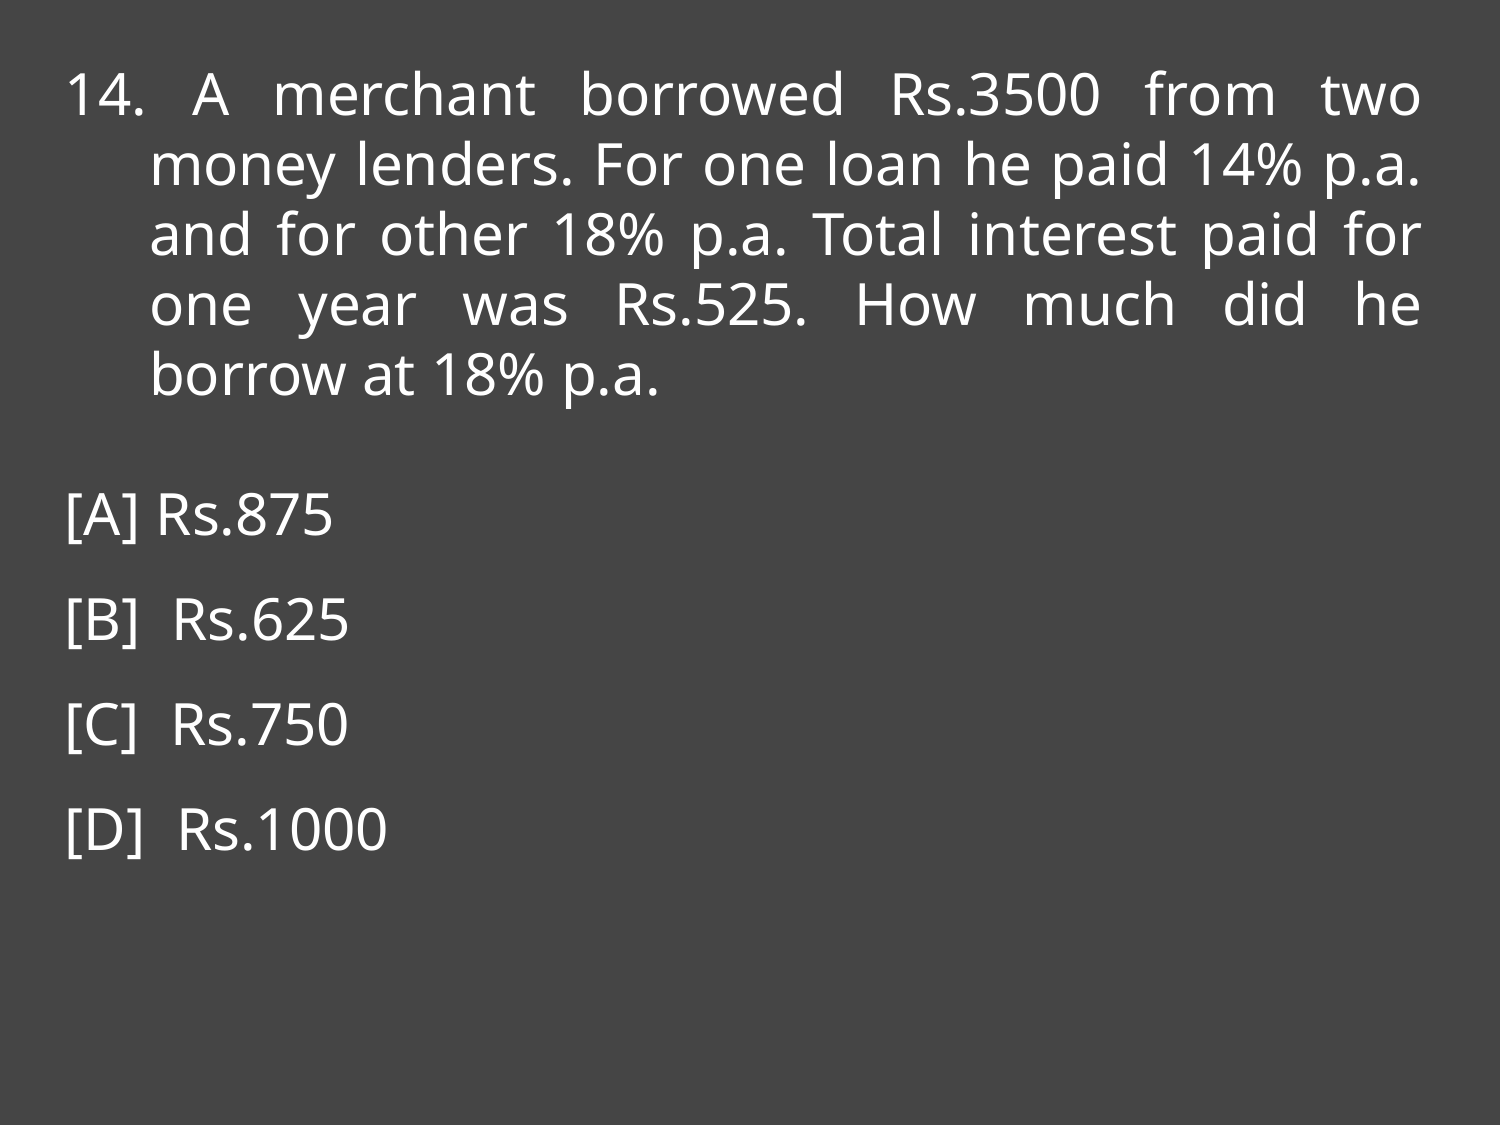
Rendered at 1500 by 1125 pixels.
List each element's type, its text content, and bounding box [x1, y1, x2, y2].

text_box A merchant borrowed Rs.3500 from two money lenders. For one loan he paid 14% p.a. and for other 18% p.a. Total interest paid for one year was Rs.525. How much did he borrow at 18% p.a. [A] Rs.875 [B] Rs.625 [C] Rs.750 [D] Rs.1000 [50, 50, 1438, 975]
